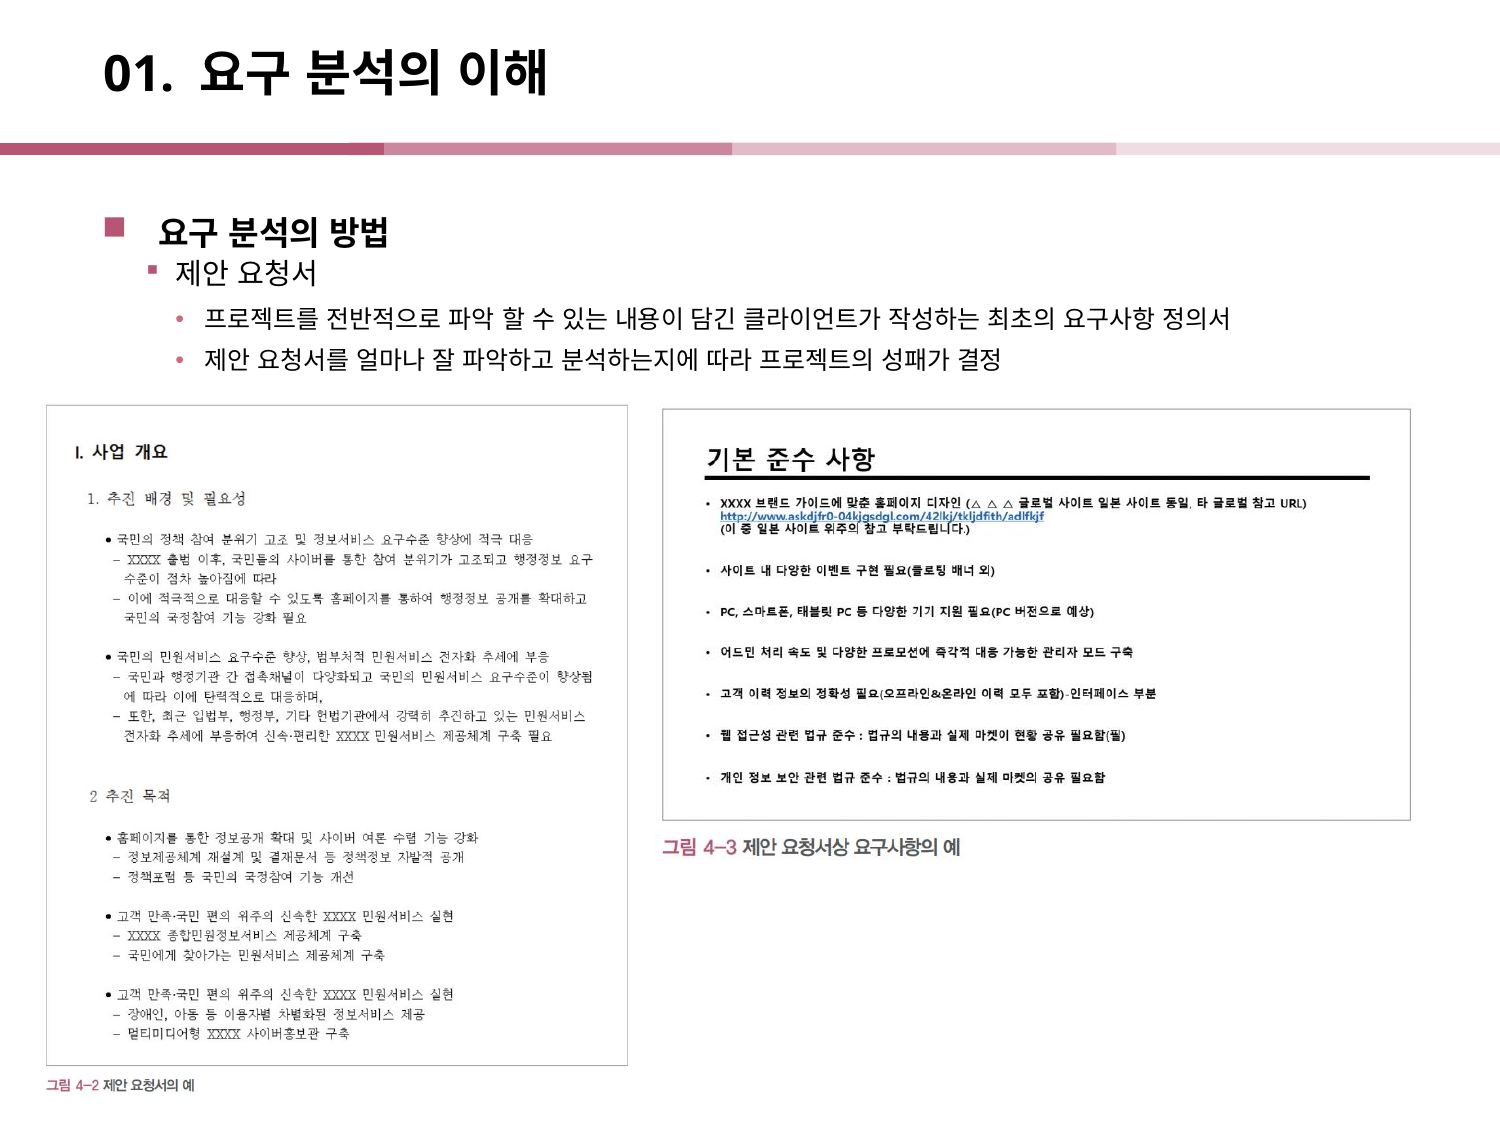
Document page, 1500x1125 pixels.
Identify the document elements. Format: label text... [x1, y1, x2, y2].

picture [41, 397, 633, 1097]
picture [655, 402, 1417, 860]
list 요구 분석의 방법 제안 요청서 프로젝트를 전반적으로 파악 할 수 있는 내용이 담긴 클라이언트가 작성하는 최초의 요구사항 정의서 제안 요청서를 얼마나 잘 파악하고 분석하는지에 따라 프로젝트의 성패가 결정 [86, 184, 1459, 1071]
title 01. 요구 분석의 이해 [88, 30, 1329, 121]
